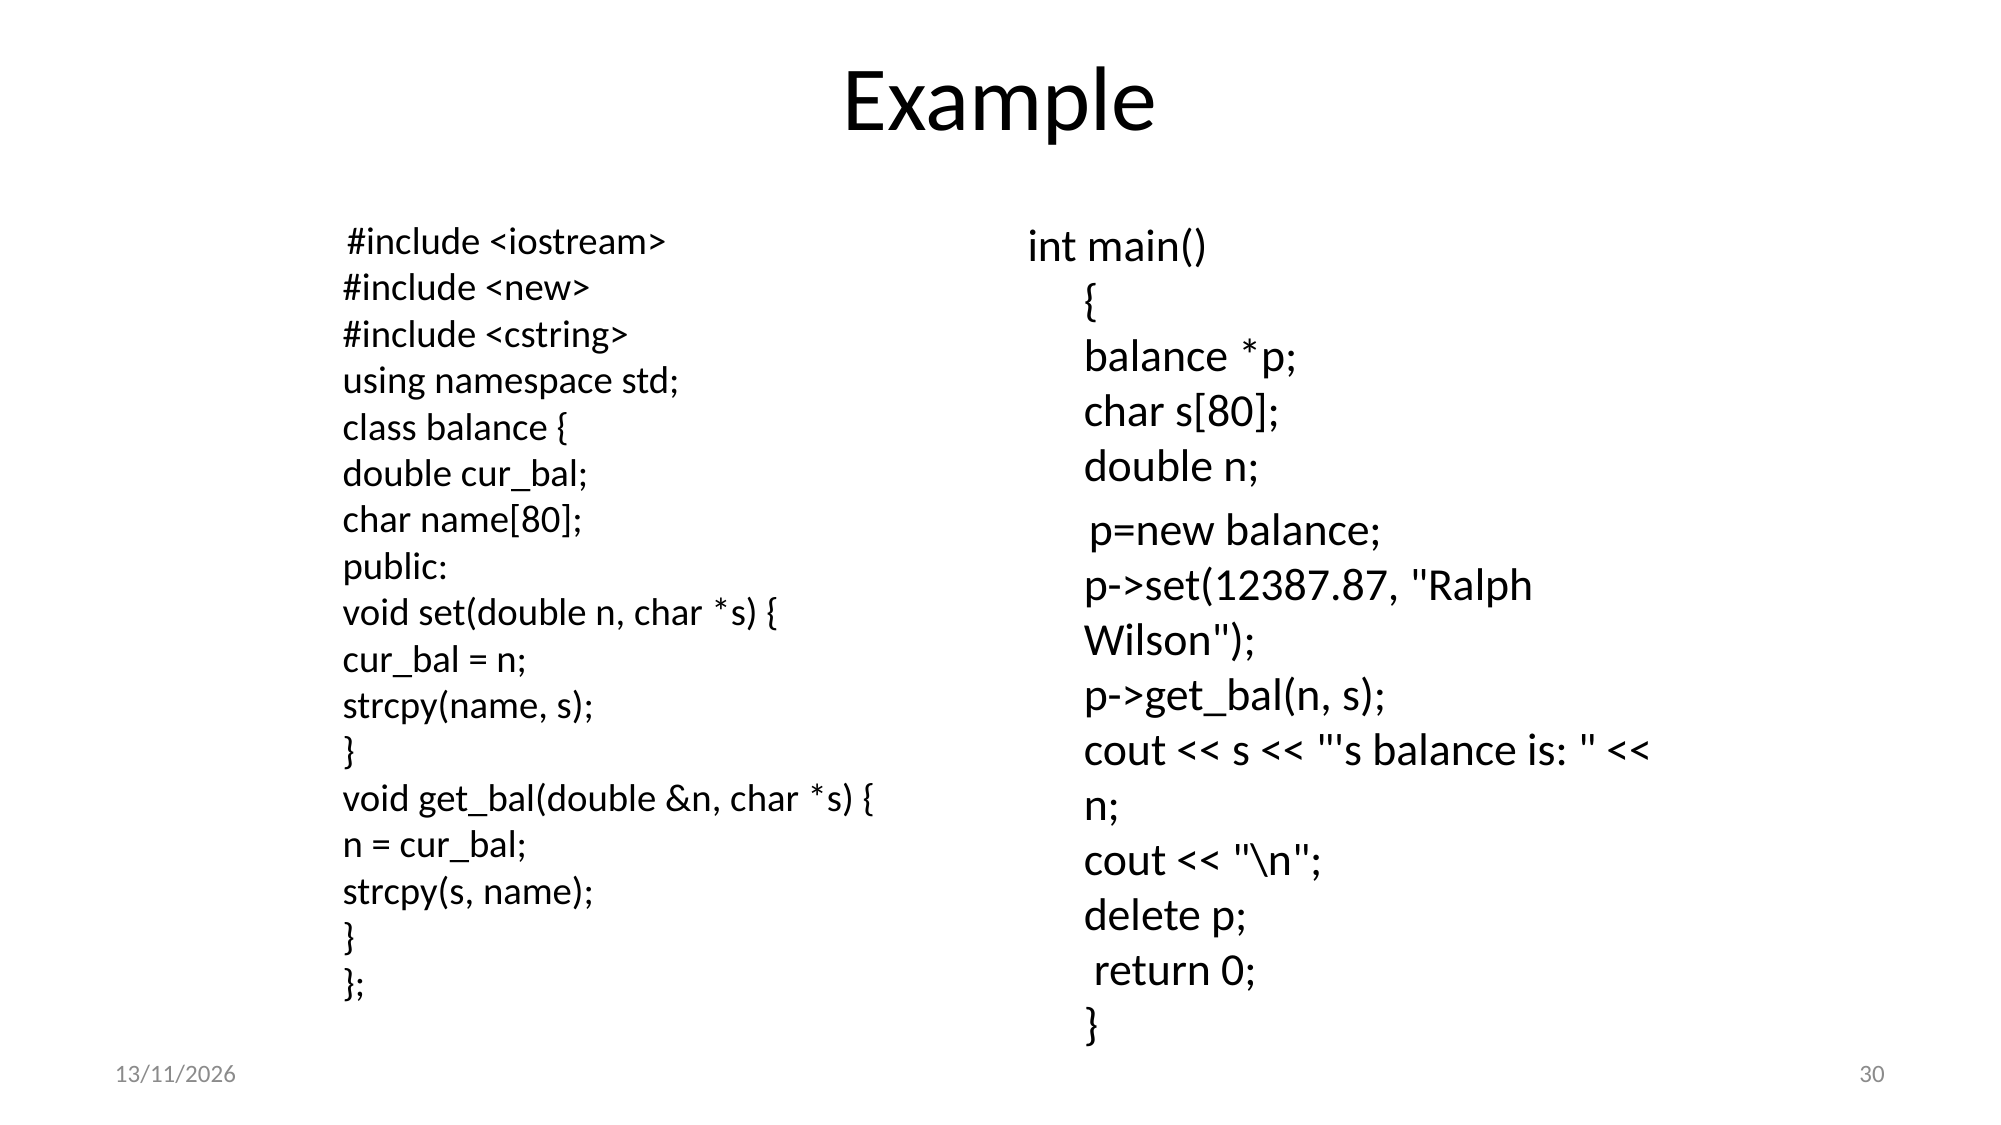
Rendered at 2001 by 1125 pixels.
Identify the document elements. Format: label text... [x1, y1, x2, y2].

list int main() { balance *p; char s[80]; double n; p=new balance; p->set(12387.87, "Ralph Wilson"); p->get_bal(n, s); cout << s << "'s balance is: " << n; cout << "\n"; delete p; return 0; } [1012, 208, 1709, 1059]
slide_number 30 [1433, 1042, 1900, 1103]
title Example [0, 0, 2000, 188]
list #include <iostream> #include <new> #include <cstring> using namespace std; class balance { double cur_bal; char name[80]; public: void set(double n, char *s) { cur_bal = n; strcpy(name, s); } void get_bal(double &n, char *s) { n = cur_bal; strcpy(s, name); } }; [279, 208, 988, 1059]
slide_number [99, 1042, 567, 1103]
